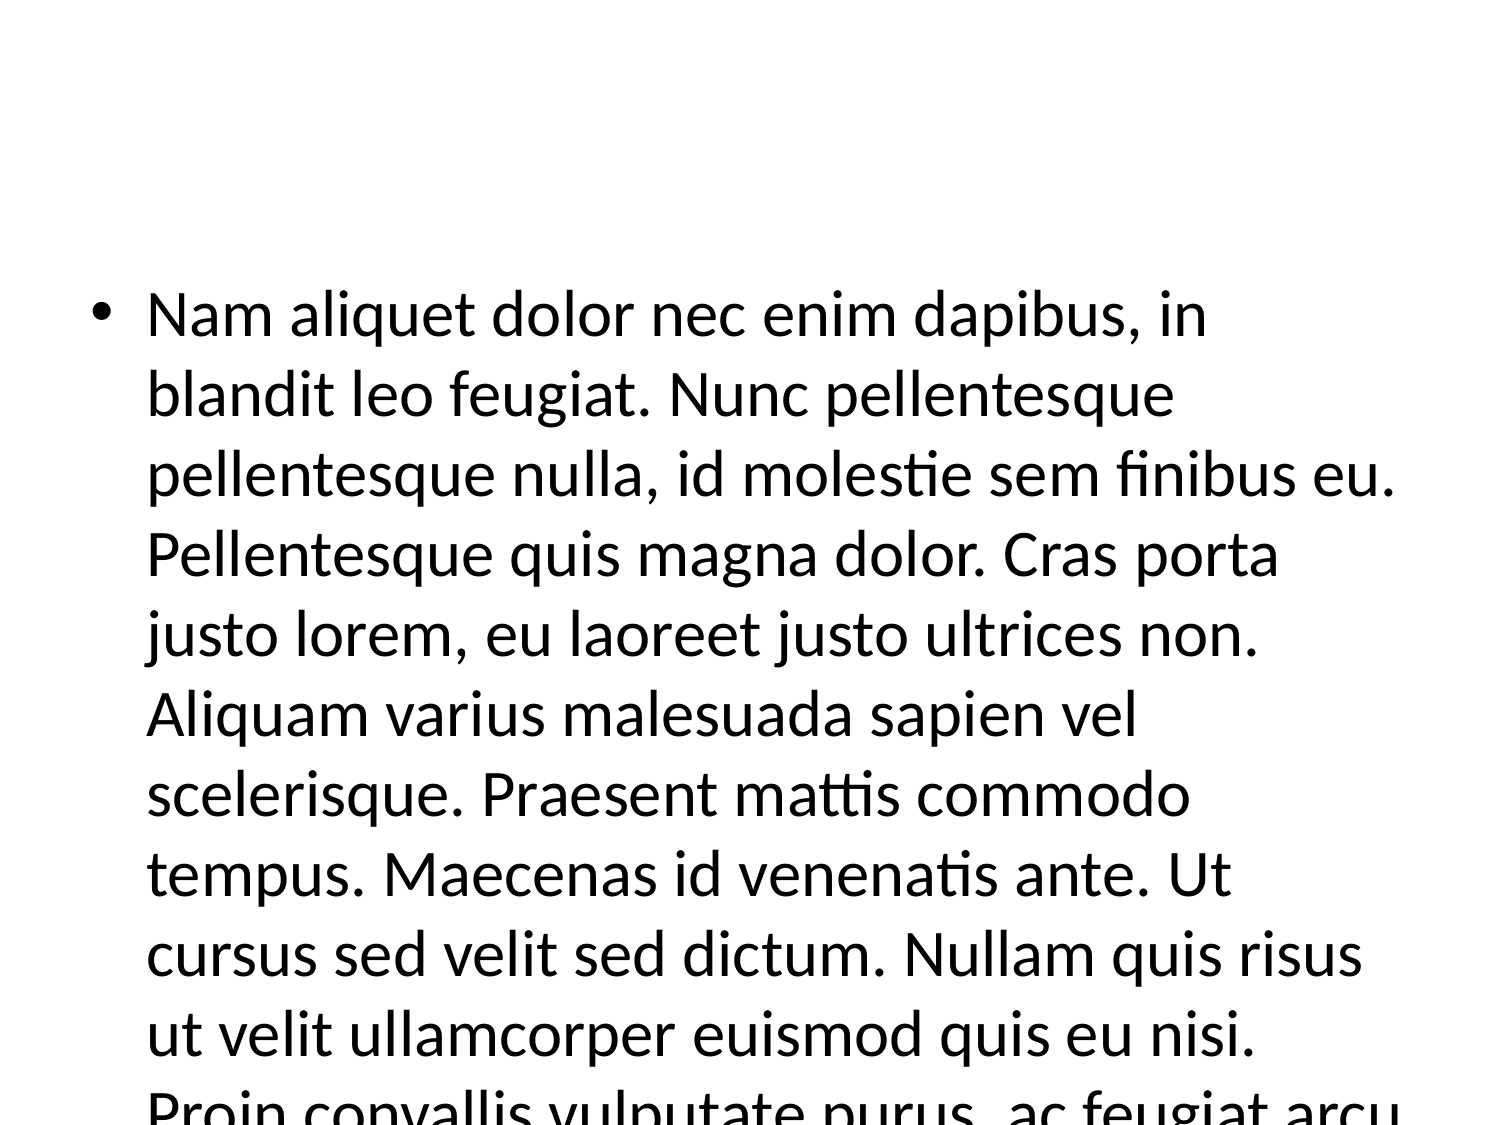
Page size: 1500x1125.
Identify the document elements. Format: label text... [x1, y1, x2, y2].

list Nam aliquet dolor nec enim dapibus, in blandit leo feugiat. Nunc pellentesque pellentesque nulla, id molestie sem finibus eu. Pellentesque quis magna dolor. Cras porta justo lorem, eu laoreet justo ultrices non. Aliquam varius malesuada sapien vel scelerisque. Praesent mattis commodo tempus. Maecenas id venenatis ante. Ut cursus sed velit sed dictum. Nullam quis risus ut velit ullamcorper euismod quis eu nisi. Proin convallis vulputate purus, ac feugiat arcu condimentum nec. [75, 262, 1425, 1005]
